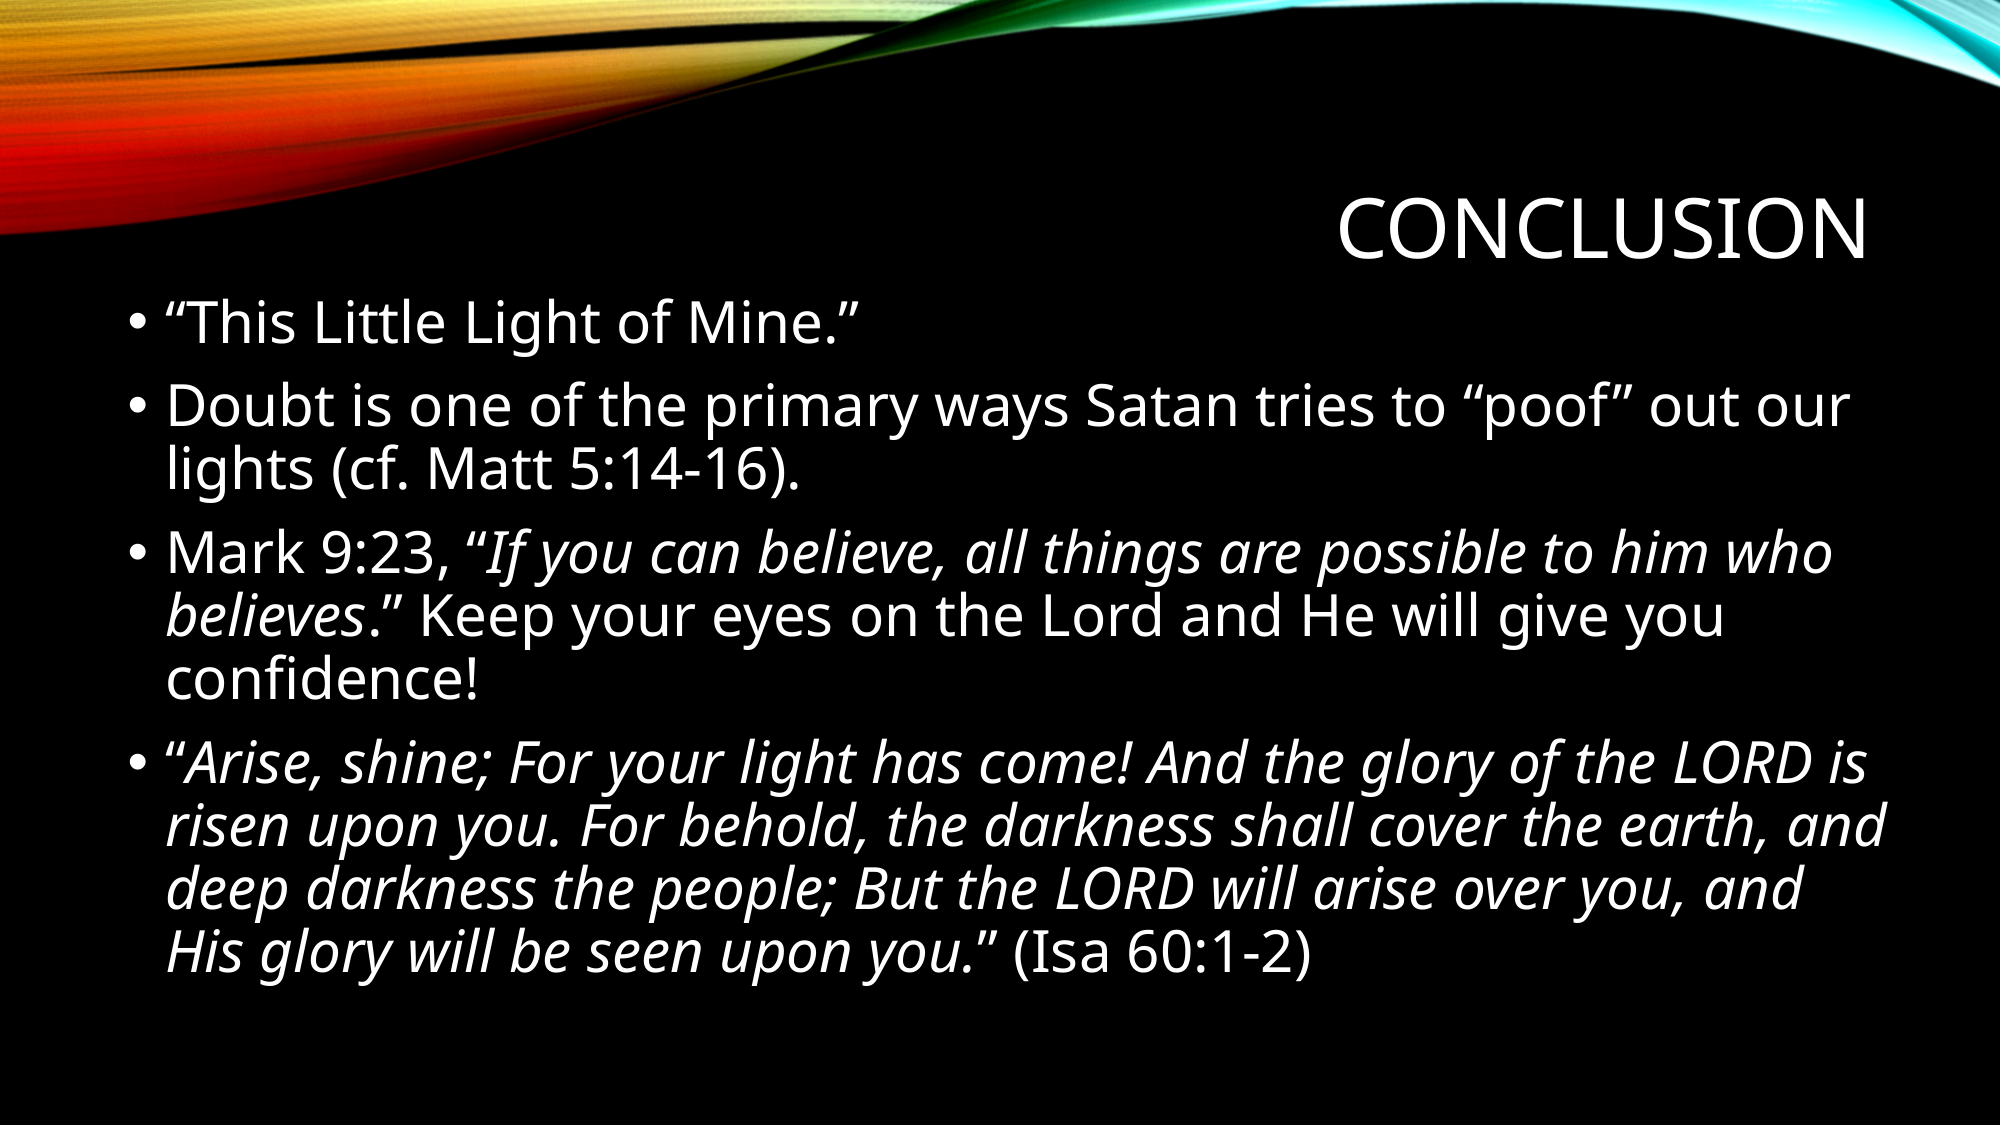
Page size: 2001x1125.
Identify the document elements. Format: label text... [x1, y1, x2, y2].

list “This Little Light of Mine.” Doubt is one of the primary ways Satan tries to “poof” out our lights (cf. Matt 5:14-16). Mark 9:23, “If you can believe, all things are possible to him who believes.” Keep your eyes on the Lord and He will give you confidence! “Arise, shine; For your light has come! And the glory of the Lord is risen upon you. For behold, the darkness shall cover the earth, and deep darkness the people; But the Lord will arise over you, and His glory will be seen upon you.” (Isa 60:1-2) [112, 285, 1908, 1103]
picture [0, 0, 2000, 237]
title Conclusion [474, 125, 1888, 285]
